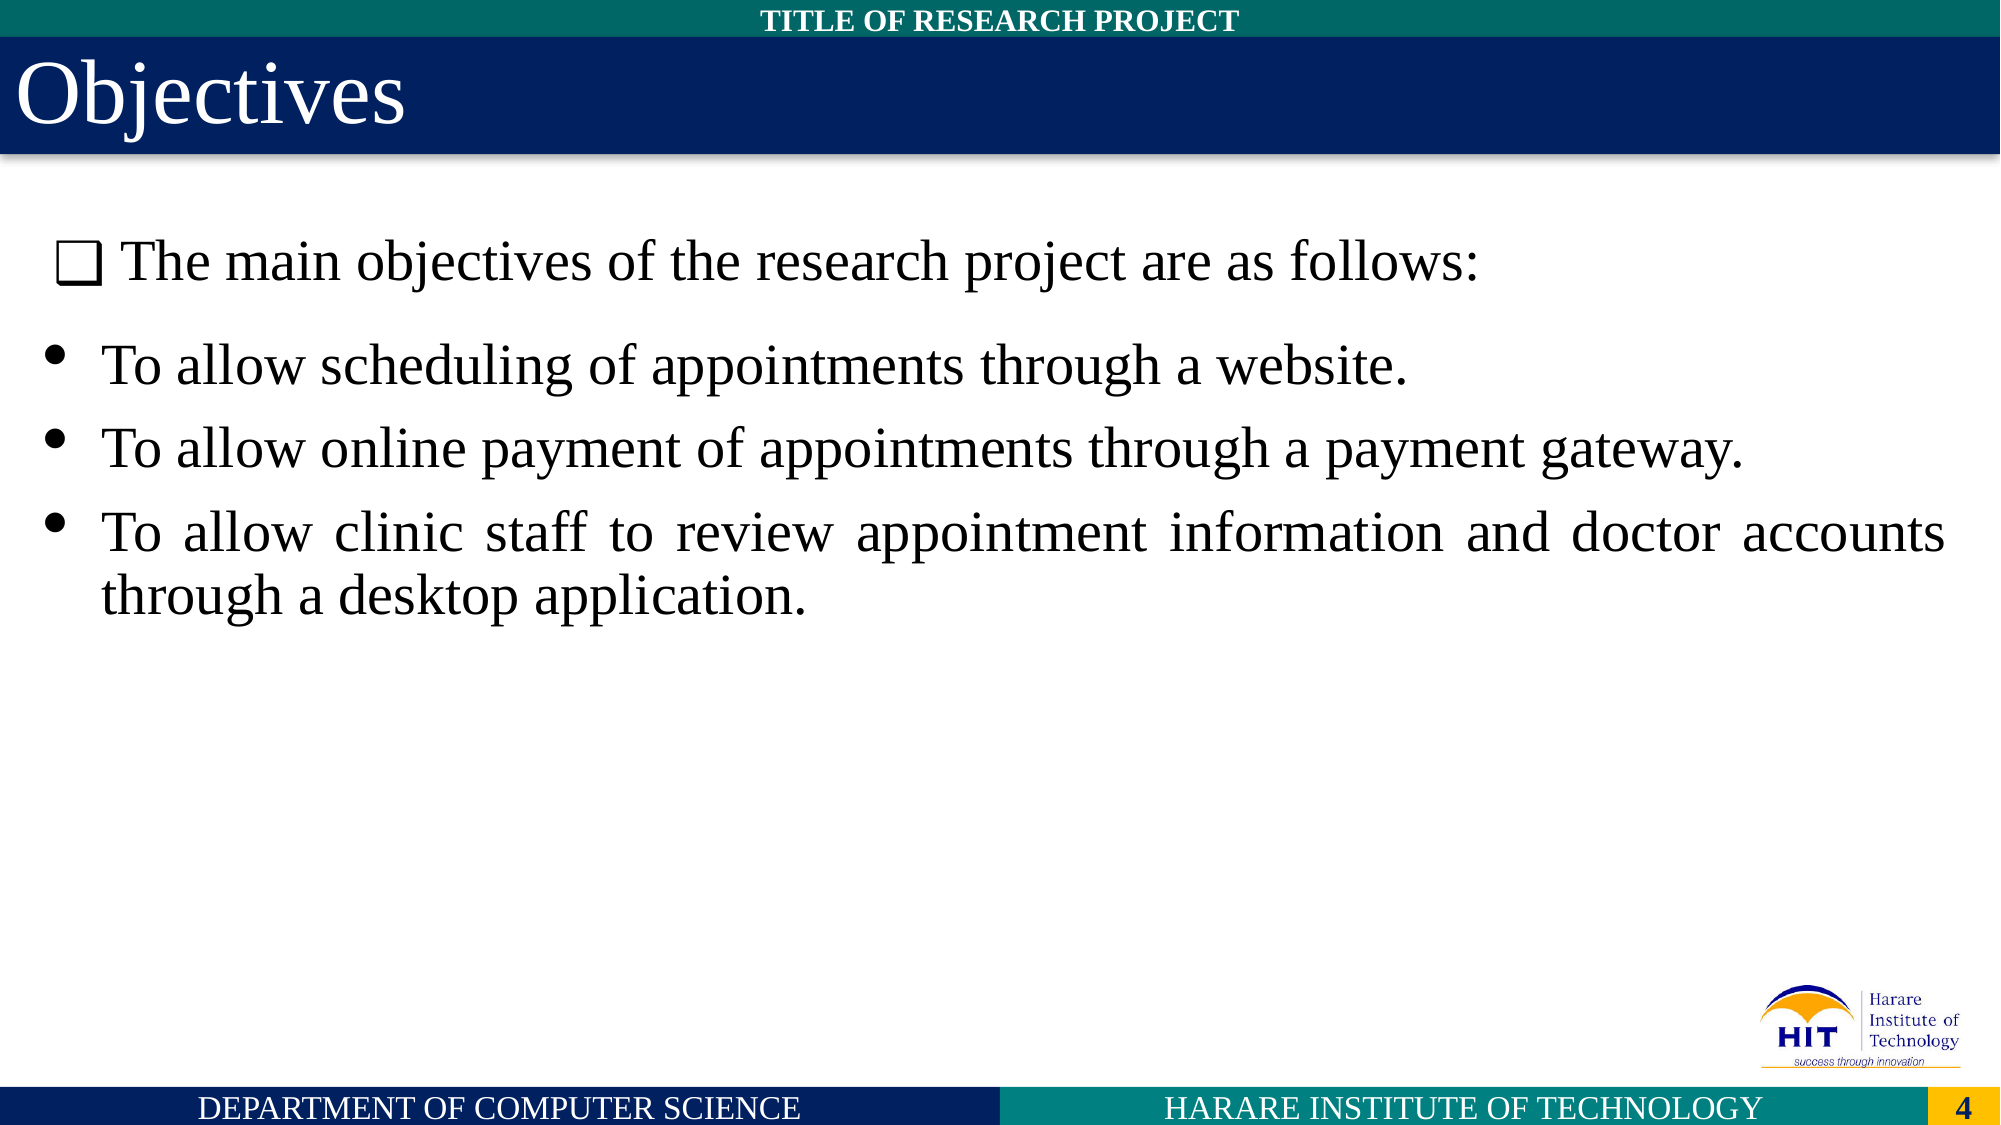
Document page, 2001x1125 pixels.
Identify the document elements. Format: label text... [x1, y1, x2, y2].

list The main objectives of the research project are as follows: To allow scheduling of appointments through a website. To allow online payment of appointments through a payment gateway. To allow clinic staff to review appointment information and doctor accounts through a desktop application. [30, 179, 1963, 1065]
title Objectives [0, 36, 2000, 155]
